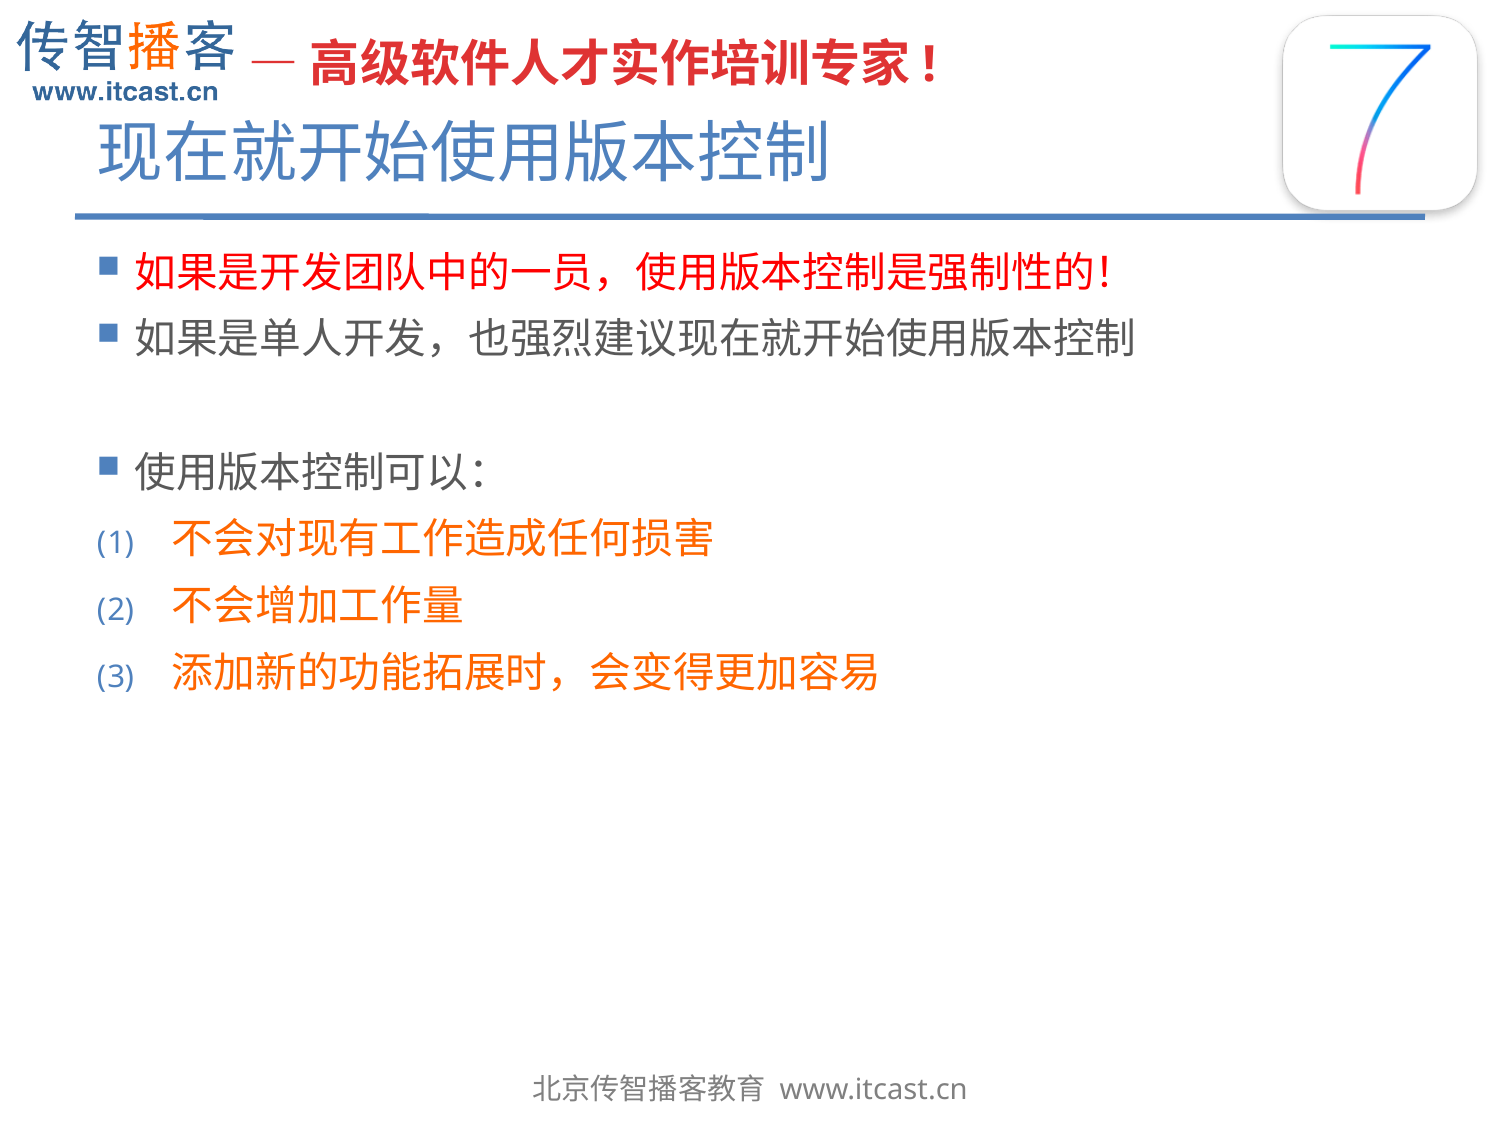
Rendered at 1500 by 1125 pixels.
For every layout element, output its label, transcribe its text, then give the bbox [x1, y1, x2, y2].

list 如果是开发团队中的一员，使用版本控制是强制性的！ 如果是单人开发，也强烈建议现在就开始使用版本控制 使用版本控制可以： 不会对现有工作造成任何损害 不会增加工作量 添加新的功能拓展时，会变得更加容易 [81, 237, 1416, 1005]
picture [1163, 0, 1500, 263]
title 现在就开始使用版本控制 [81, 102, 1416, 237]
picture [16, 19, 234, 101]
